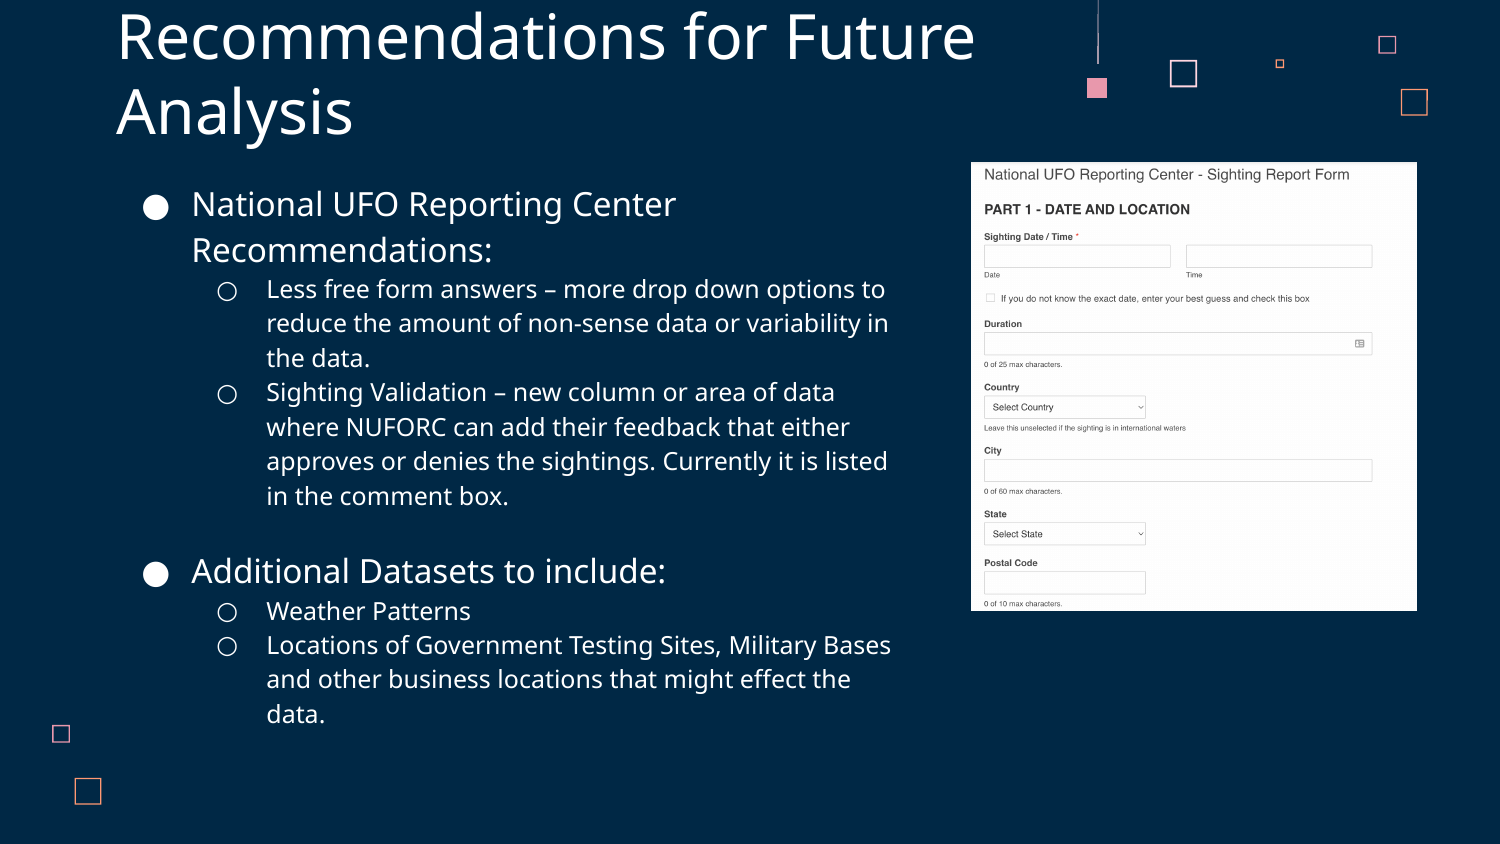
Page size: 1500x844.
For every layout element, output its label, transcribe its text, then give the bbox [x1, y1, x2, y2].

picture [971, 162, 1417, 611]
title Recommendations for Future Analysis [101, 67, 1077, 163]
list National UFO Reporting Center Recommendations: Less free form answers – more drop down options to reduce the amount of non-sense data or variability in the data. Sighting Validation – new column or area of data where NUFORC can add their feedback that either approves or denies the sightings. Currently it is listed in the comment box. Additional Datasets to include: Weather Patterns Locations of Government Testing Sites, Military Bases and other business locations that might effect the data. [101, 163, 911, 750]
